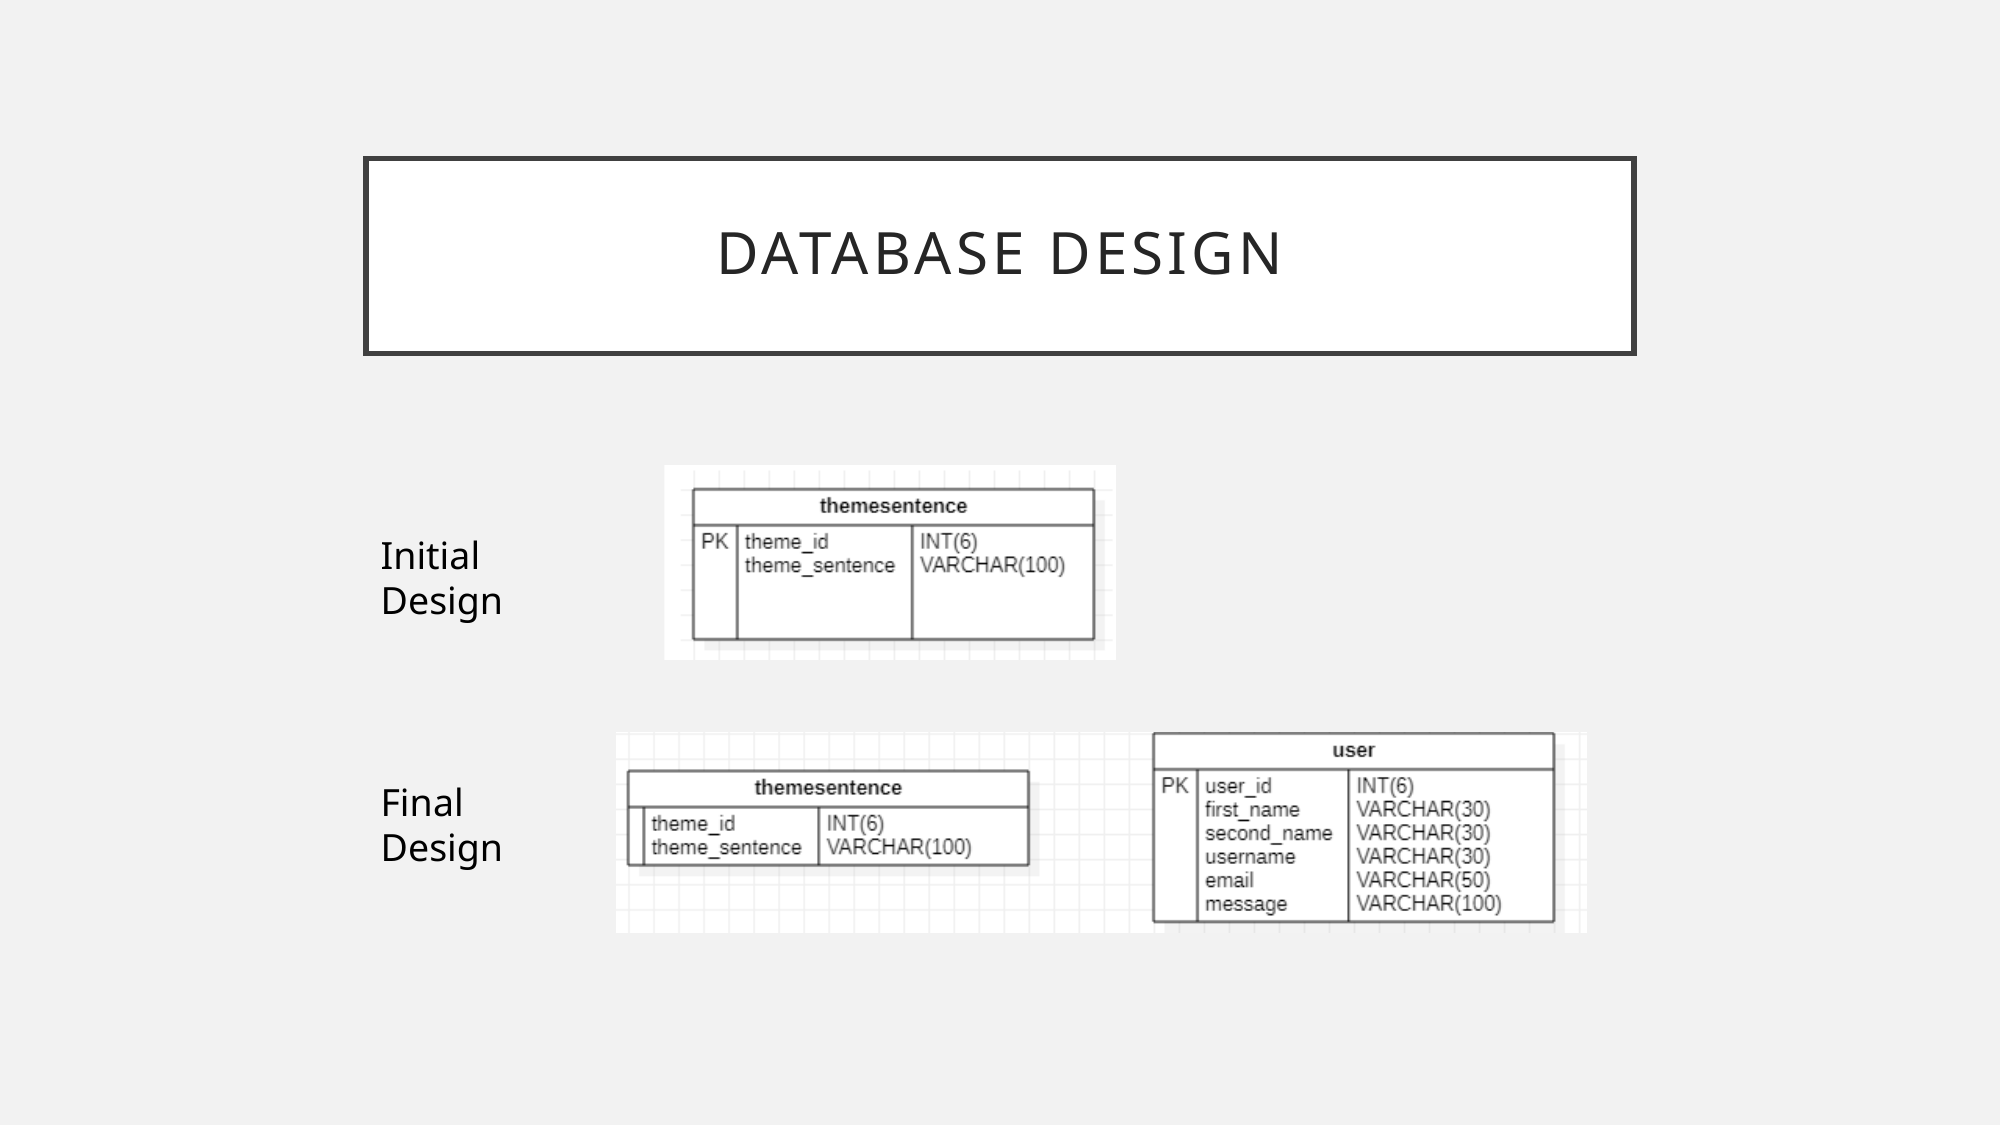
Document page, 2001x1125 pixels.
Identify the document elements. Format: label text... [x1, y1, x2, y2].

title database design [363, 156, 1637, 356]
text_box Initial Design [365, 524, 602, 630]
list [664, 464, 1116, 660]
text_box Final Design [365, 771, 602, 877]
picture [615, 732, 1587, 933]
